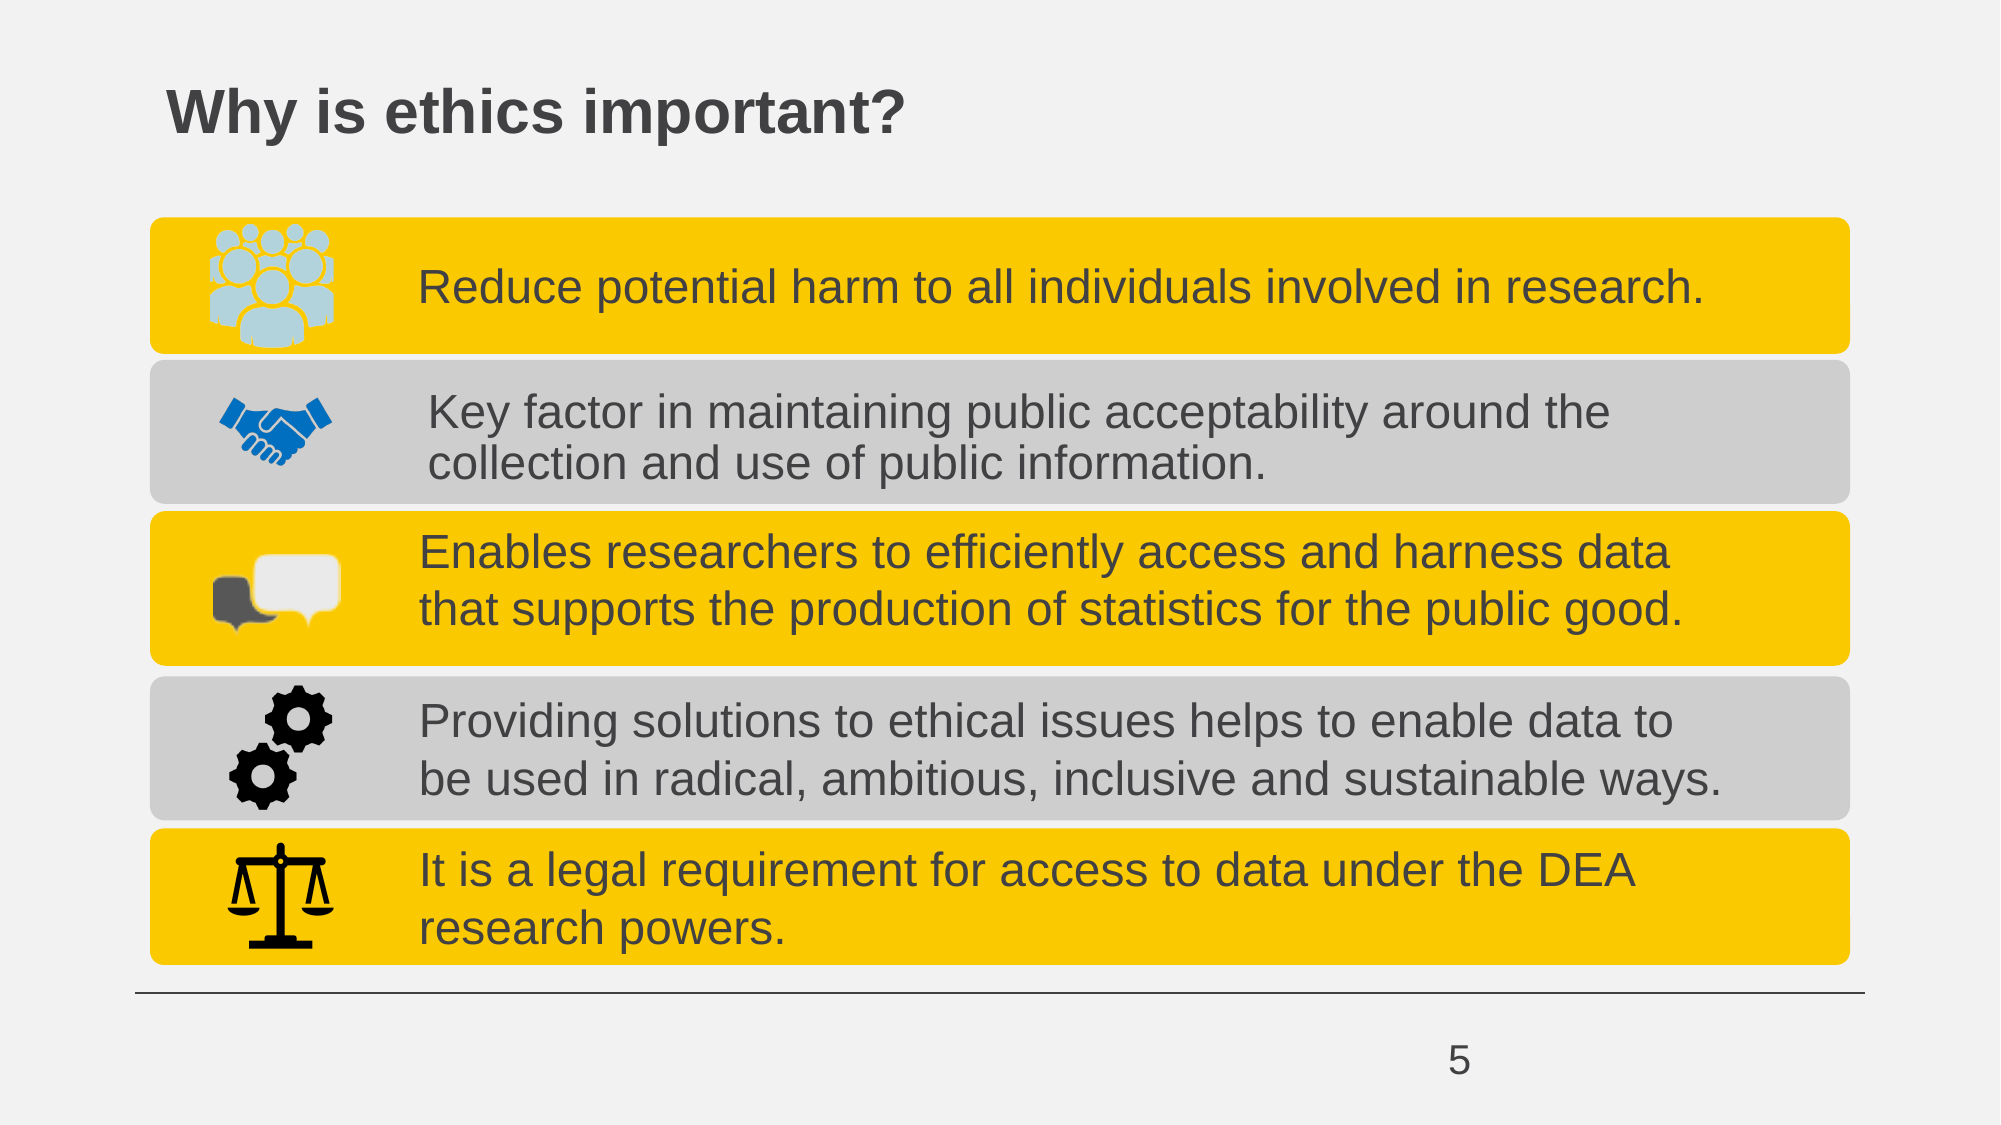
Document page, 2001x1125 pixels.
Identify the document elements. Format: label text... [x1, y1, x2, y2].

picture [217, 832, 345, 960]
picture [213, 554, 341, 636]
slide_number 5 [1433, 1025, 1850, 1100]
text_box [150, 900, 1851, 965]
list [149, 149, 1850, 900]
text_box It is a legal requirement for access to data under the DEA research powers. [403, 900, 1753, 962]
picture [205, 672, 356, 823]
title Why is ethics important? [166, 56, 1867, 244]
